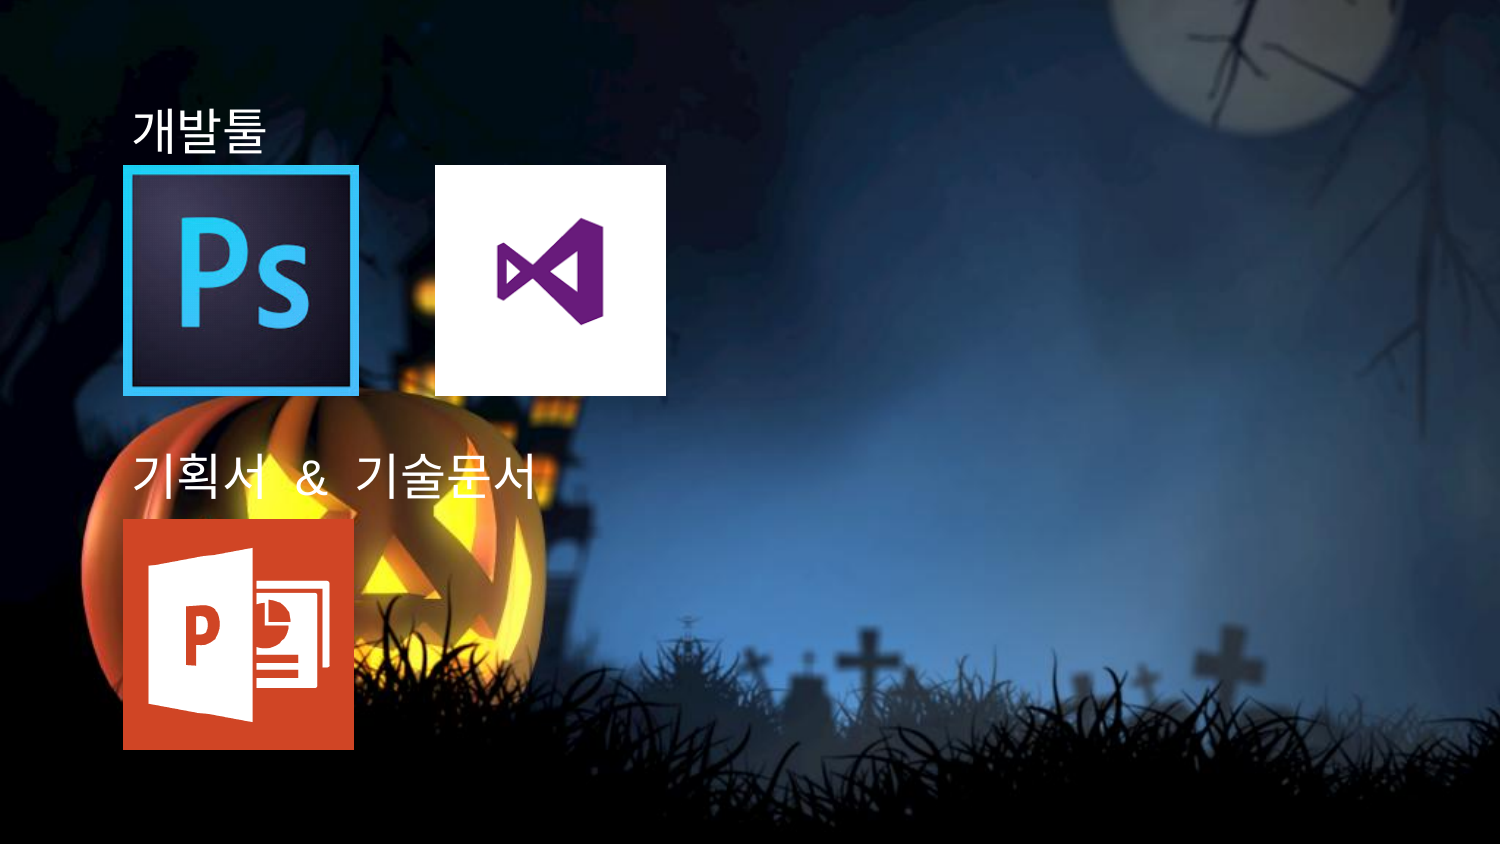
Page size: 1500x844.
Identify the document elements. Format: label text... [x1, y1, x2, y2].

list 개발툴 기획서 & 기술문서 [51, 76, 1441, 769]
picture [0, 0, 1500, 844]
